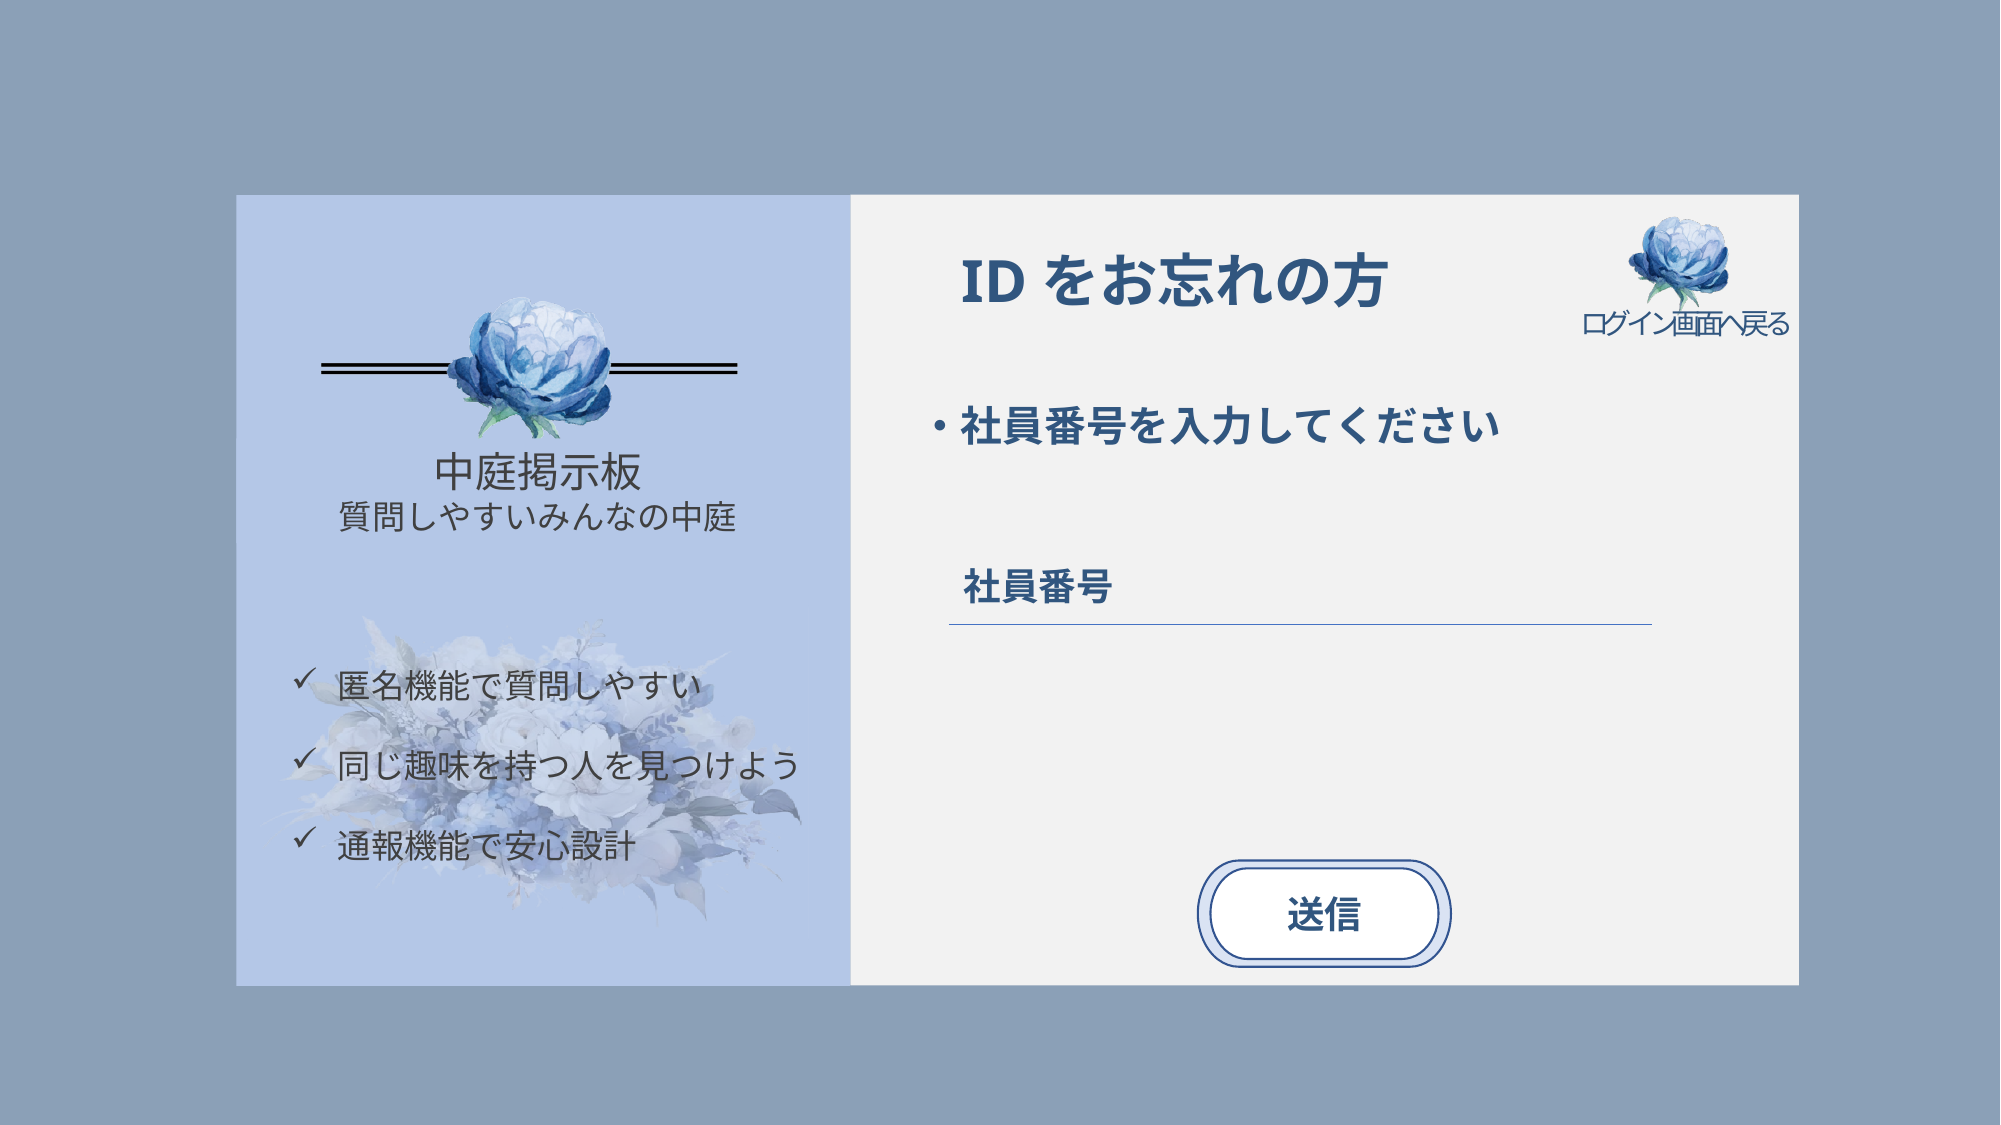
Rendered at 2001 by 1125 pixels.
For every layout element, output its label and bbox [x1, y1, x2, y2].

text_box [201, 194, 1799, 986]
text_box [948, 555, 1653, 625]
text_box [1197, 860, 1451, 967]
text_box [1545, 207, 1828, 349]
